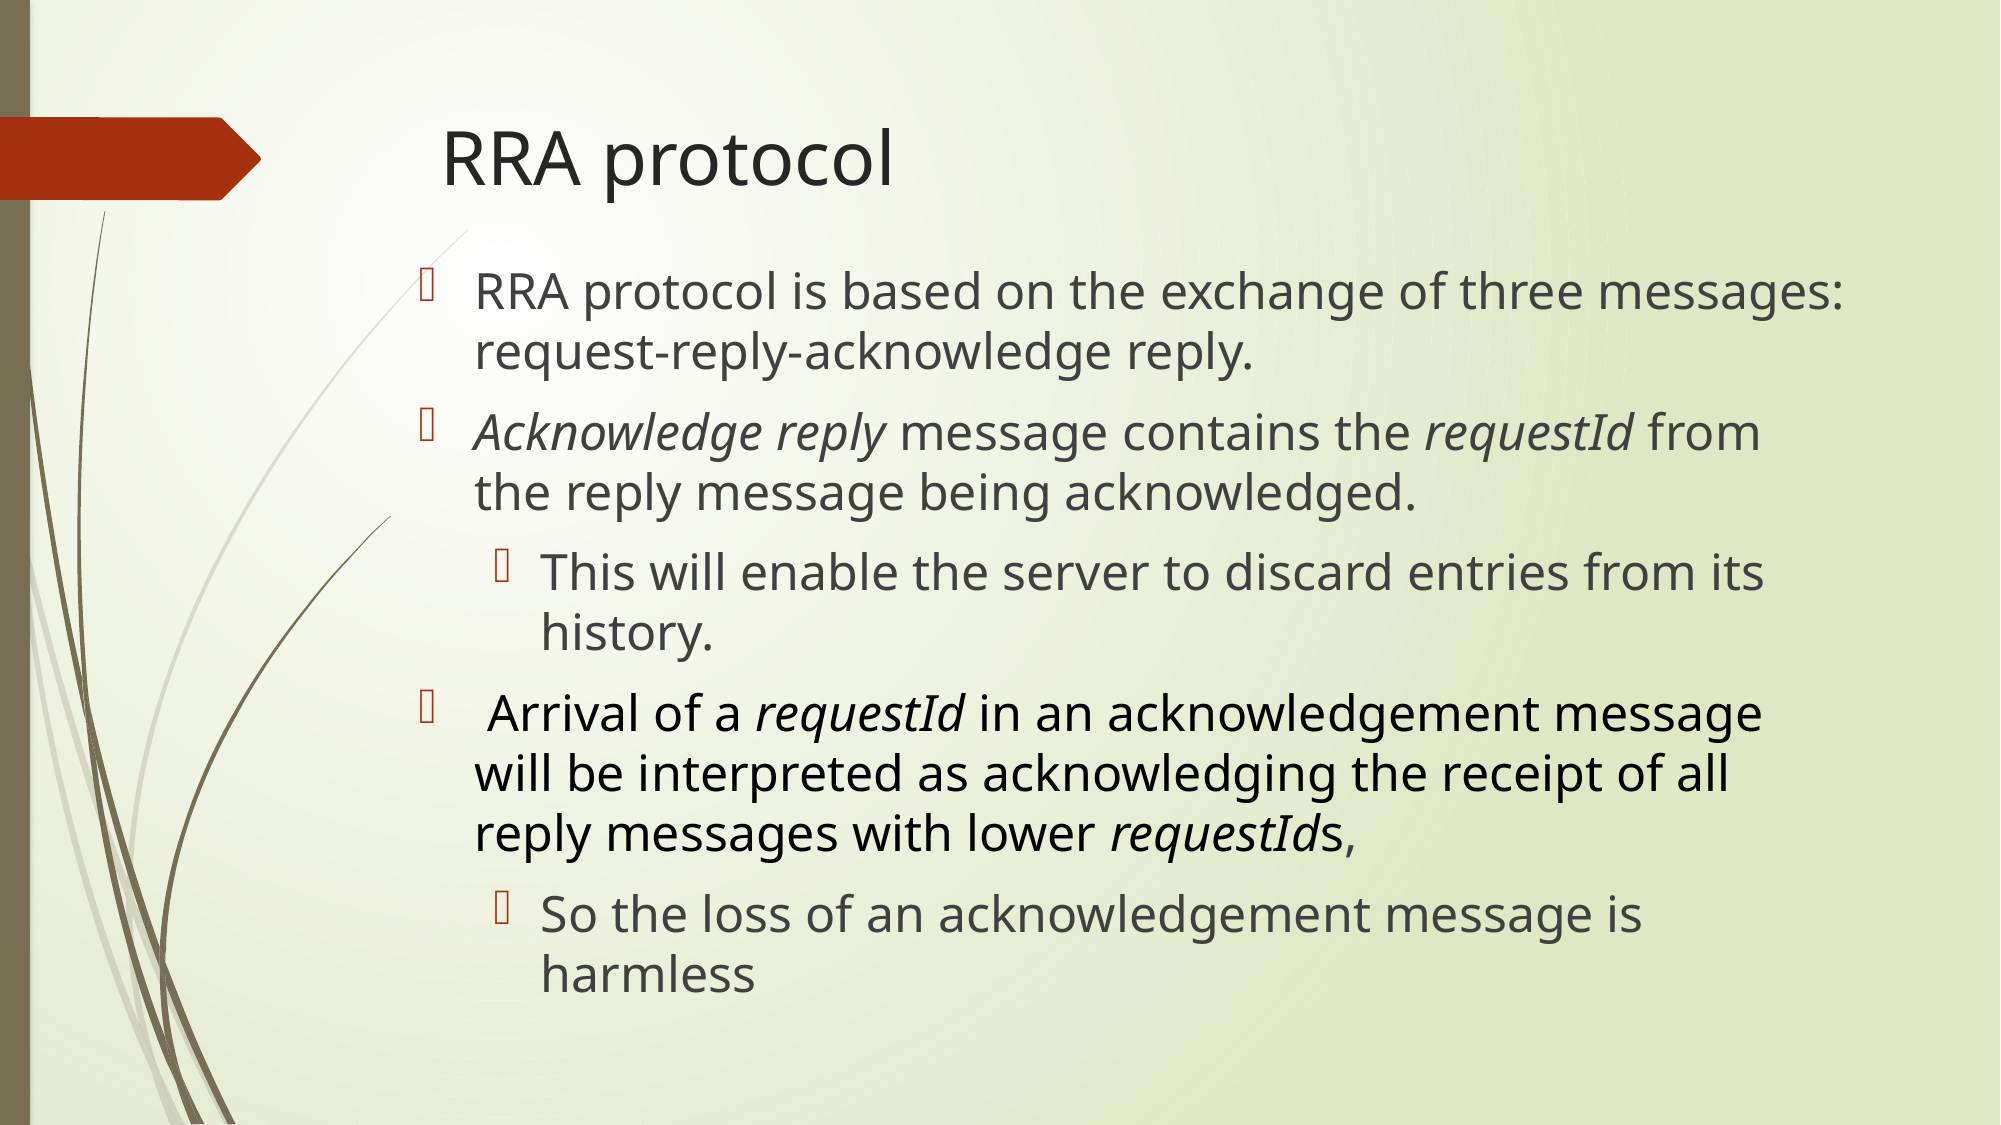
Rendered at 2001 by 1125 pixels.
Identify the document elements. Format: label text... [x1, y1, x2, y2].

title RRA protocol [425, 102, 1888, 313]
list RRA protocol is based on the exchange of three messages: request-reply-acknowledge reply. Acknowledge reply message contains the requestId from the reply message being acknowledged. This will enable the server to discard entries from its history. Arrival of a requestId in an acknowledgement message will be interpreted as acknowledging the receipt of all reply messages with lower requestIds, So the loss of an acknowledgement message is harmless [403, 251, 1867, 872]
